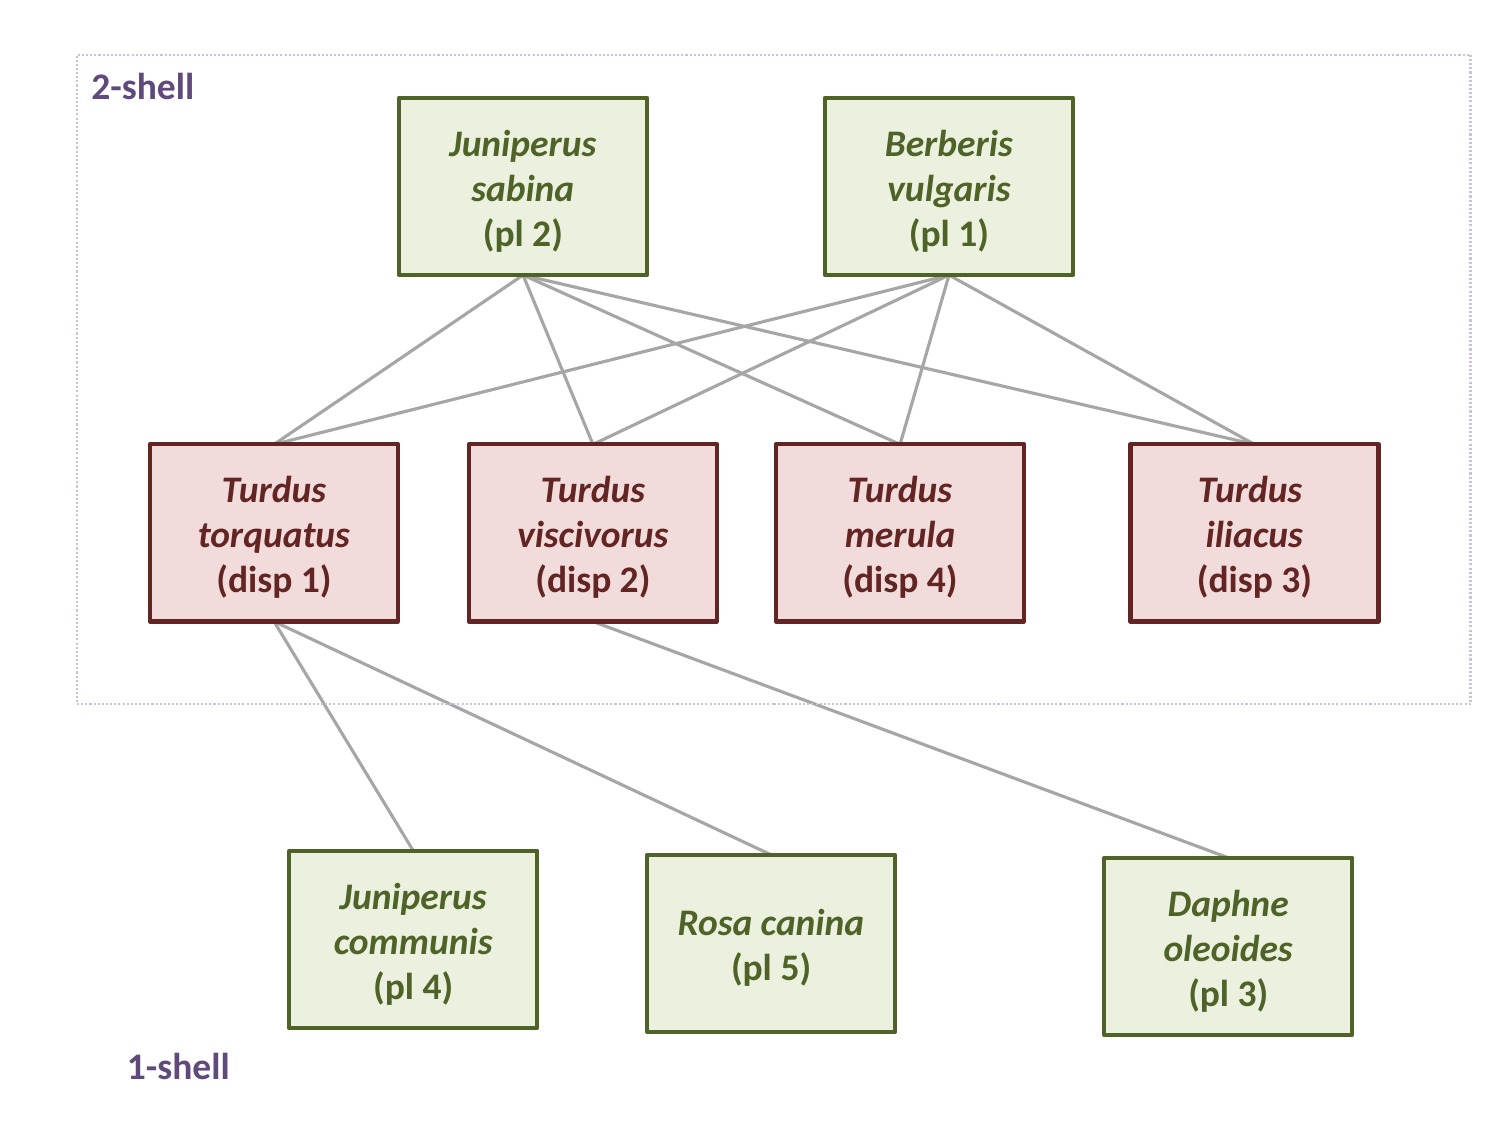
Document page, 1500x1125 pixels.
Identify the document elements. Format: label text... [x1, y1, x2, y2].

text_box 1-shell [112, 1034, 275, 1095]
text_box Turdus merula (disp 4) [774, 455, 1026, 619]
text_box Turdus torquatus (disp 1) [148, 442, 400, 624]
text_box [592, 621, 1229, 858]
text_box Daphne oleoides (pl 3) [1102, 856, 1354, 1037]
text_box [75, 52, 1473, 706]
text_box Juniperus communis (pl 4) [287, 863, 539, 1030]
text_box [952, 274, 1255, 445]
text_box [273, 621, 590, 855]
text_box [592, 274, 950, 445]
text_box Berberis vulgaris (pl 1) [823, 96, 1075, 272]
text_box Rosa canina (pl 5) [645, 865, 897, 1034]
text_box Turdus viscivorus (disp 2) [467, 455, 719, 619]
text_box 2-shell [76, 54, 337, 115]
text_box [273, 274, 591, 445]
text_box Turdus iliacus (disp 3) [1128, 442, 1381, 624]
